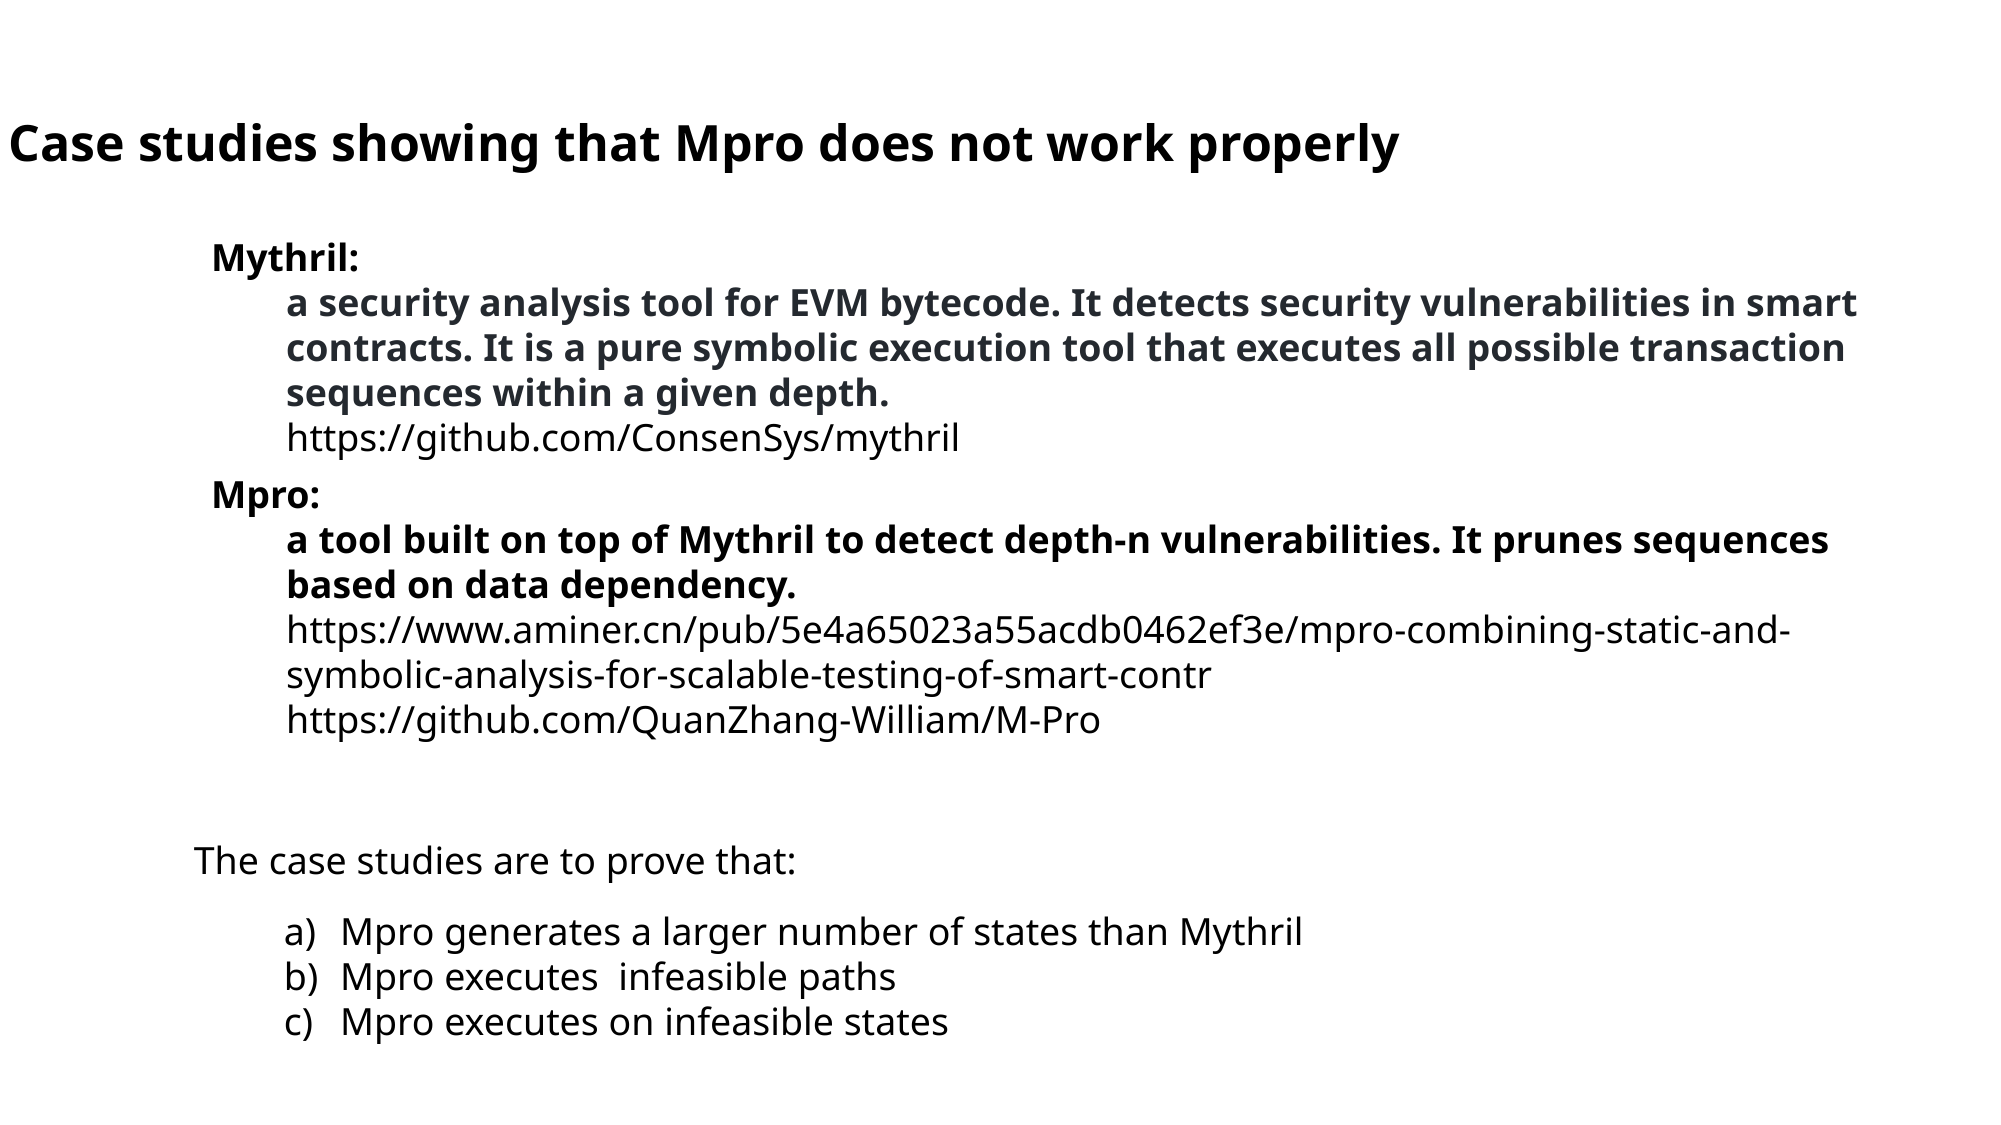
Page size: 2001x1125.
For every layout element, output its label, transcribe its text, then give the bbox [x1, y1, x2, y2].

text_box Case studies showing that Mpro does not work properly [0, 103, 1416, 179]
text_box Mpro: a tool built on top of Mythril to detect depth-n vulnerabilities. It prunes sequences based on data dependency. https://www.aminer.cn/pub/5e4a65023a55acdb0462ef3e/mpro-combining-static-and-symbolic-analysis-for-scalable-testing-of-smart-contr https://github.com/QuanZhang-William/M-Pro [196, 467, 1931, 749]
text_box Mpro generates a larger number of states than Mythril Mpro executes infeasible paths Mpro executes on infeasible states [269, 900, 1320, 1051]
text_box Mythril: a security analysis tool for EVM bytecode. It detects security vulnerabilities in smart contracts. It is a pure symbolic execution tool that executes all possible transaction sequences within a given depth. https://github.com/ConsenSys/mythril [196, 226, 1931, 467]
text_box The case studies are to prove that: [179, 829, 812, 890]
